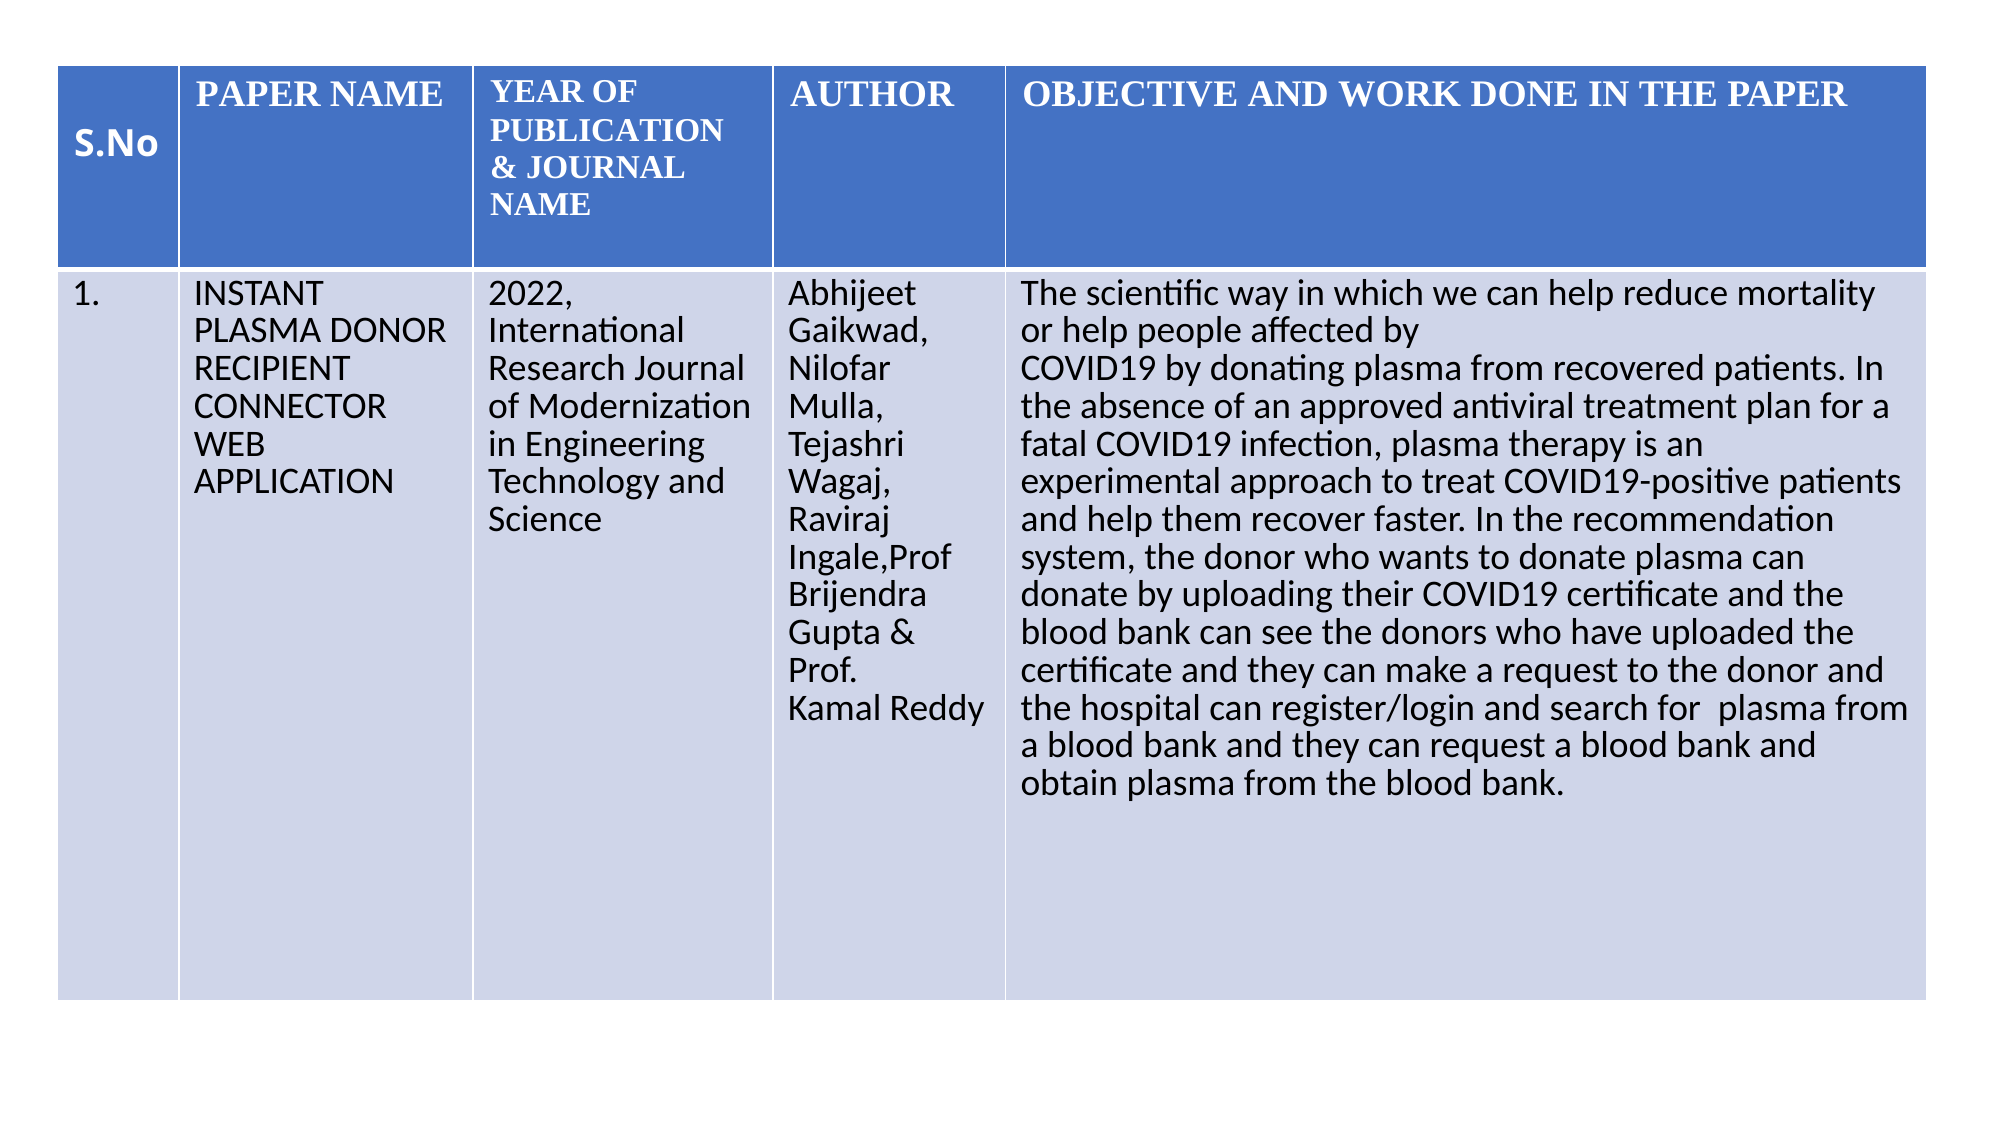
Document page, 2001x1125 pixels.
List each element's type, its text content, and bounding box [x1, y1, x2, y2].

table_cell 2022, International Research Journal of Modernization in Engineering Technology and Science [474, 272, 772, 1000]
table_header OBJECTIVE AND WORK DONE IN THE PAPER [1006, 66, 1926, 267]
table_cell Abhijeet Gaikwad, Nilofar Mulla, Tejashri Wagaj, Raviraj Ingale,Prof Brijendra Gupta & Prof. Kamal Reddy [774, 272, 1005, 1000]
table_cell The scientific way in which we can help reduce mortality or help people affected by COVID19 by donating plasma from recovered patients. In the absence of an approved antiviral treatment plan for a fatal COVID19 infection, plasma therapy is an experimental approach to treat COVID19-positive patients and help them recover faster. In the recommendation system, the donor who wants to donate plasma can donate by uploading their COVID19 certificate and the blood bank can see the donors who have uploaded the certificate and they can make a request to the donor and the hospital can register/login and search for plasma from a blood bank and they can request a blood bank and obtain plasma from the blood bank. [1006, 272, 1926, 1000]
table_cell INSTANT PLASMA DONOR RECIPIENT CONNECTOR WEB APPLICATION [180, 272, 472, 1000]
table_header YEAR OF PUBLICATION & JOURNAL NAME [474, 66, 772, 267]
table_header AUTHOR [774, 66, 1005, 267]
table_cell 1. [58, 272, 178, 1000]
table_header PAPER NAME [180, 66, 472, 267]
table_header S.No [58, 66, 178, 267]
